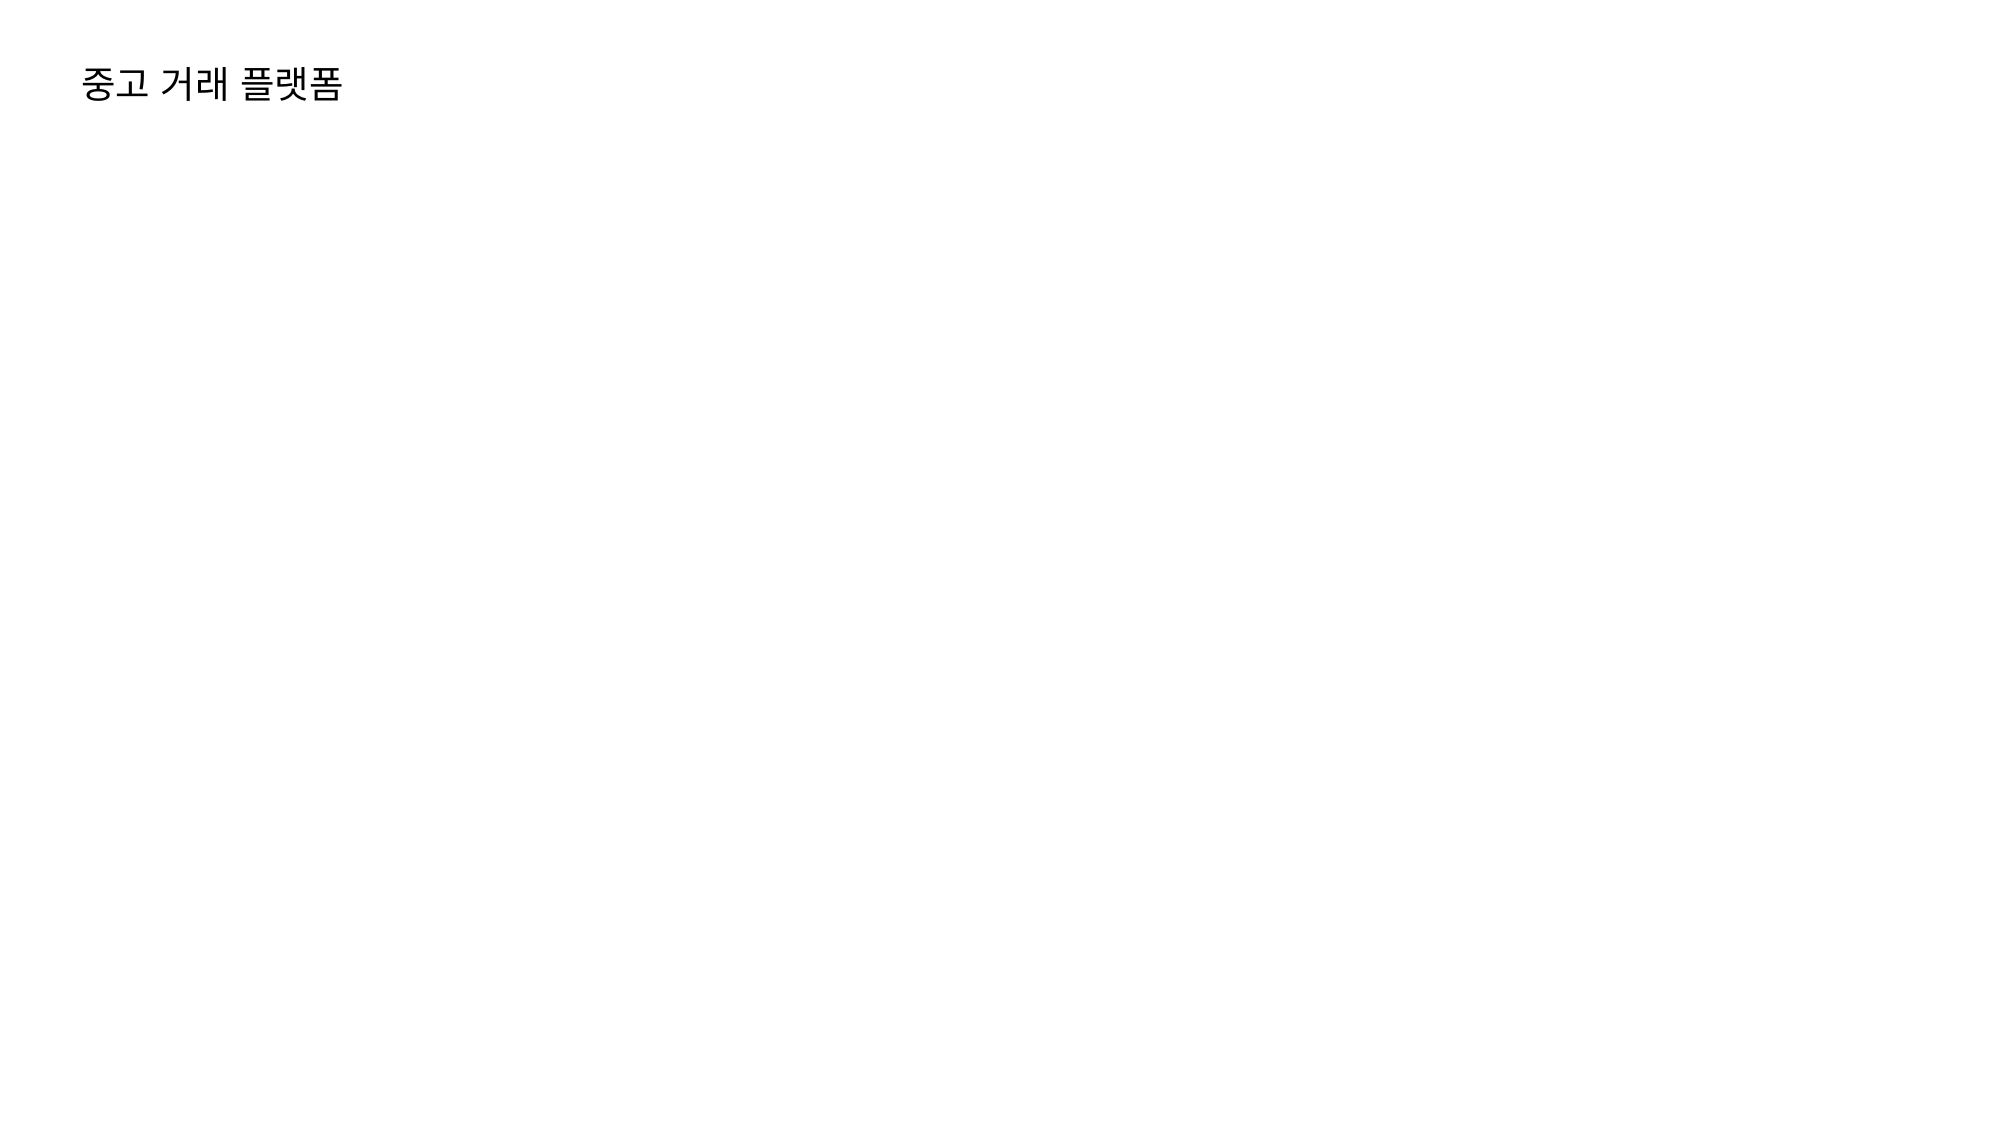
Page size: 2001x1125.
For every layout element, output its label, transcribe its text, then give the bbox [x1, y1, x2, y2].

text_box 중고 거래 플랫폼 [66, 53, 359, 114]
